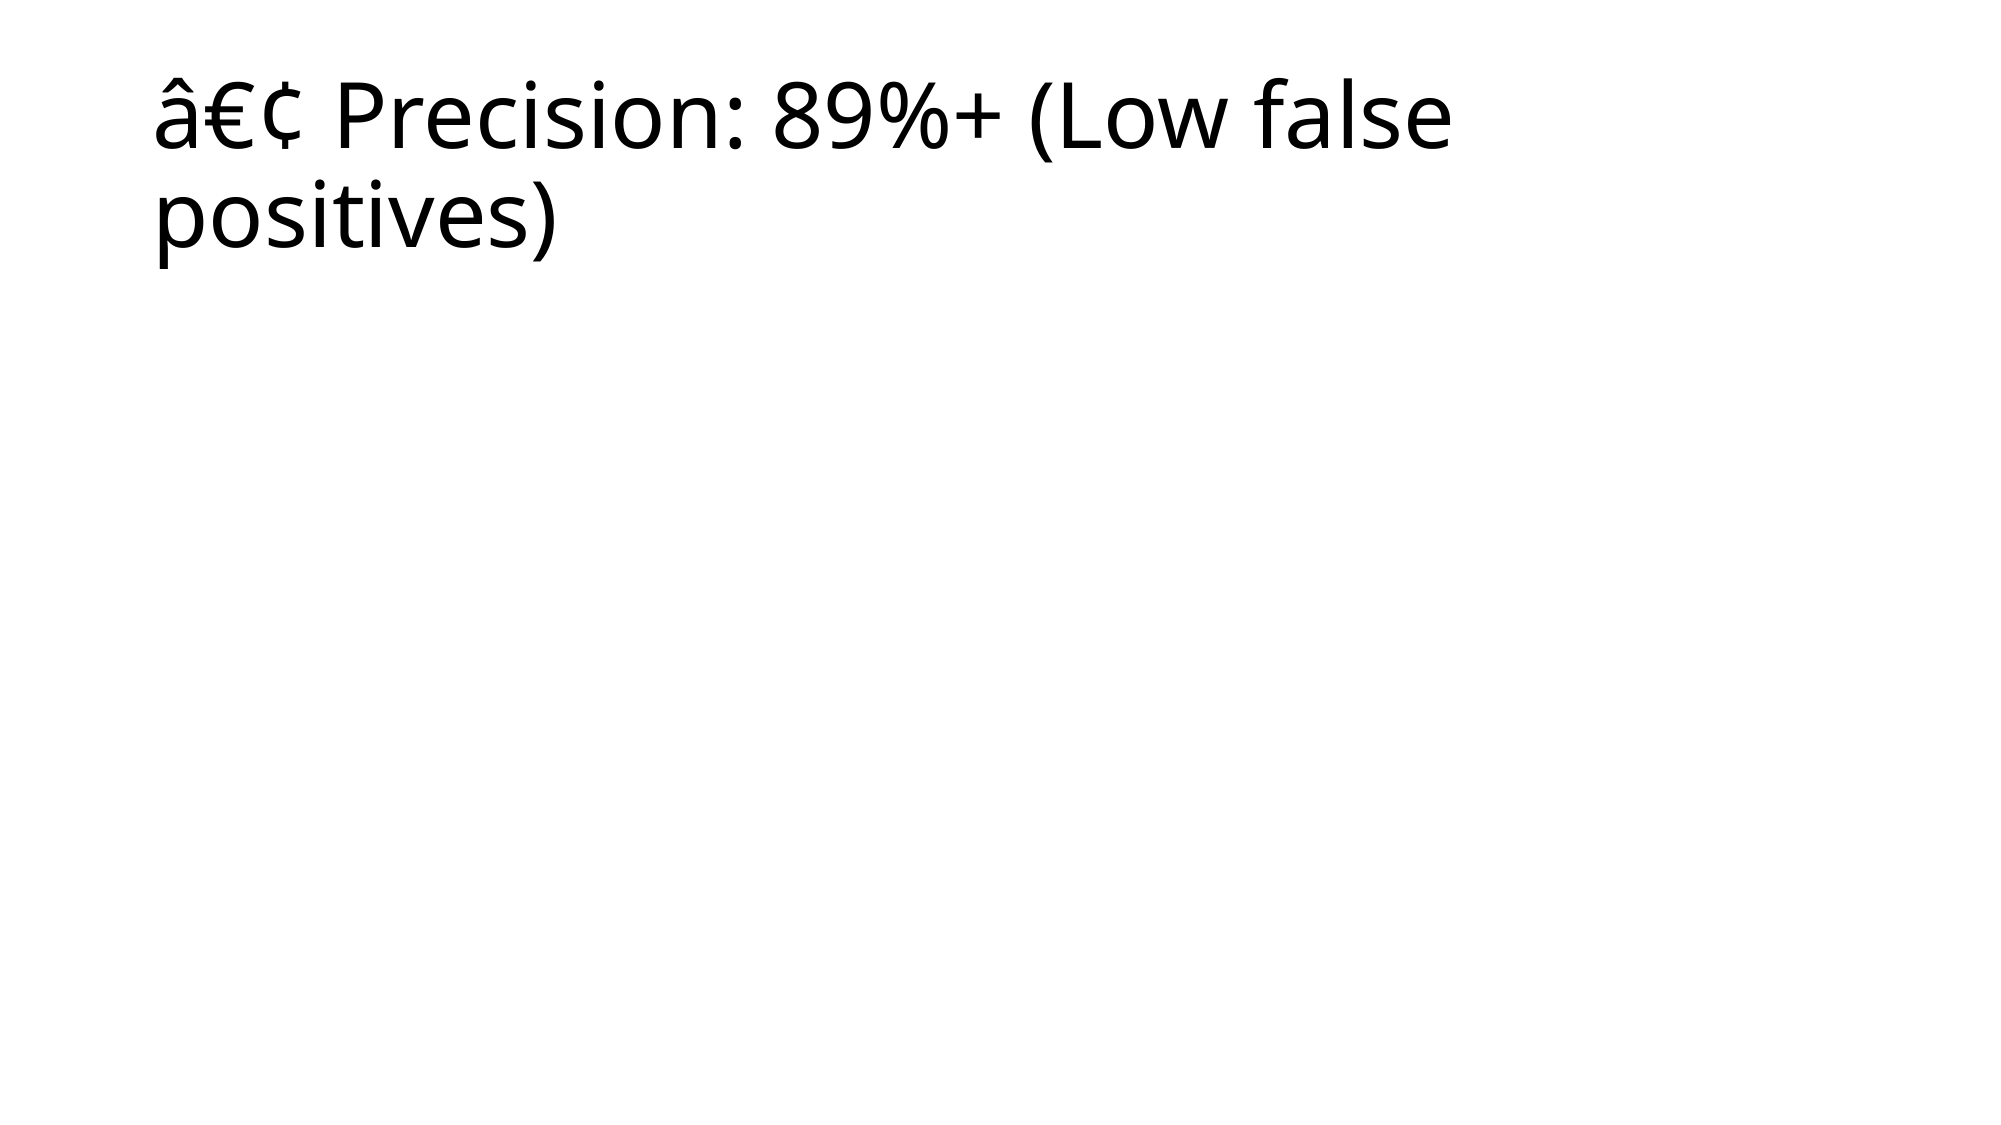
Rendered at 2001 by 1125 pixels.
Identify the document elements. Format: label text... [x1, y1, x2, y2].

title â€¢ Precision: 89%+ (Low false positives) [137, 59, 1863, 278]
